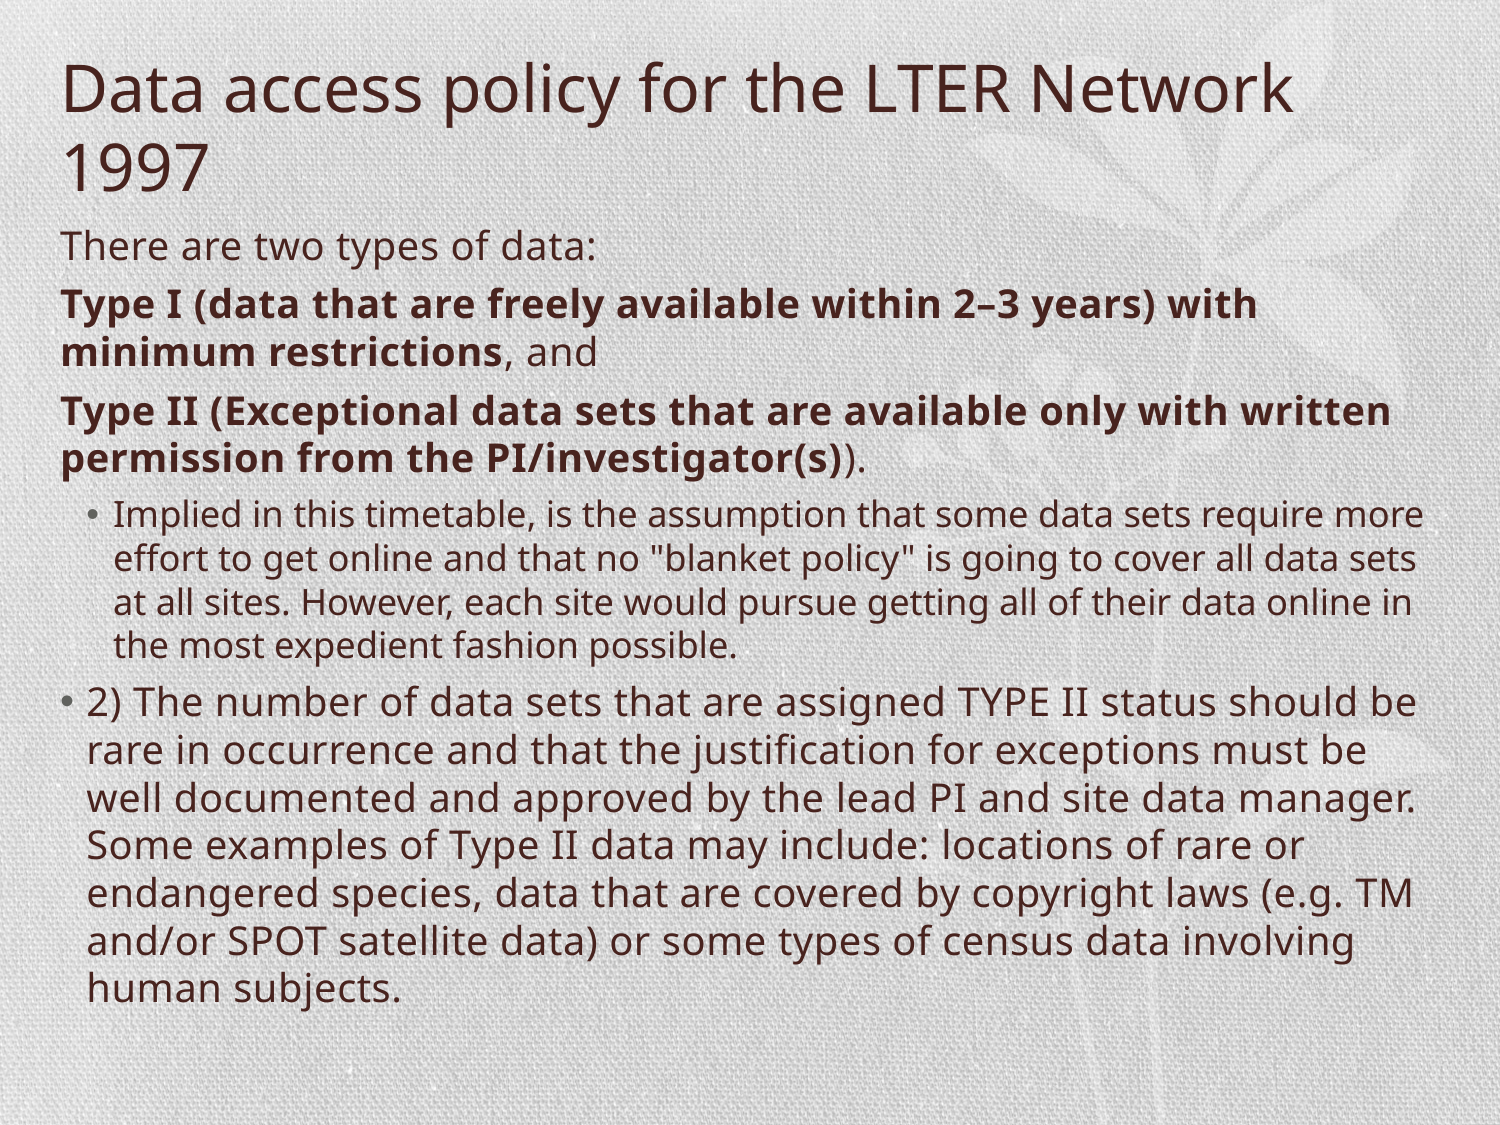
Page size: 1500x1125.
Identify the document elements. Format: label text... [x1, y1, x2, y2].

list There are two types of data: Type I (data that are freely available within 2–3 years) with minimum restrictions, and Type II (Exceptional data sets that are available only with written permission from the PI/investigator(s)). Implied in this timetable, is the assumption that some data sets require more effort to get online and that no "blanket policy" is going to cover all data sets at all sites. However, each site would pursue getting all of their data online in the most expedient fashion possible. 2) The number of data sets that are assigned TYPE II status should be rare in occurrence and that the justification for exceptions must be well documented and approved by the lead PI and site data manager. Some examples of Type II data may include: locations of rare or endangered species, data that are covered by copyright laws (e.g. TM and/or SPOT satellite data) or some types of census data involving human subjects. [45, 213, 1455, 1023]
title Data access policy for the LTER Network 1997 [45, 37, 1455, 213]
